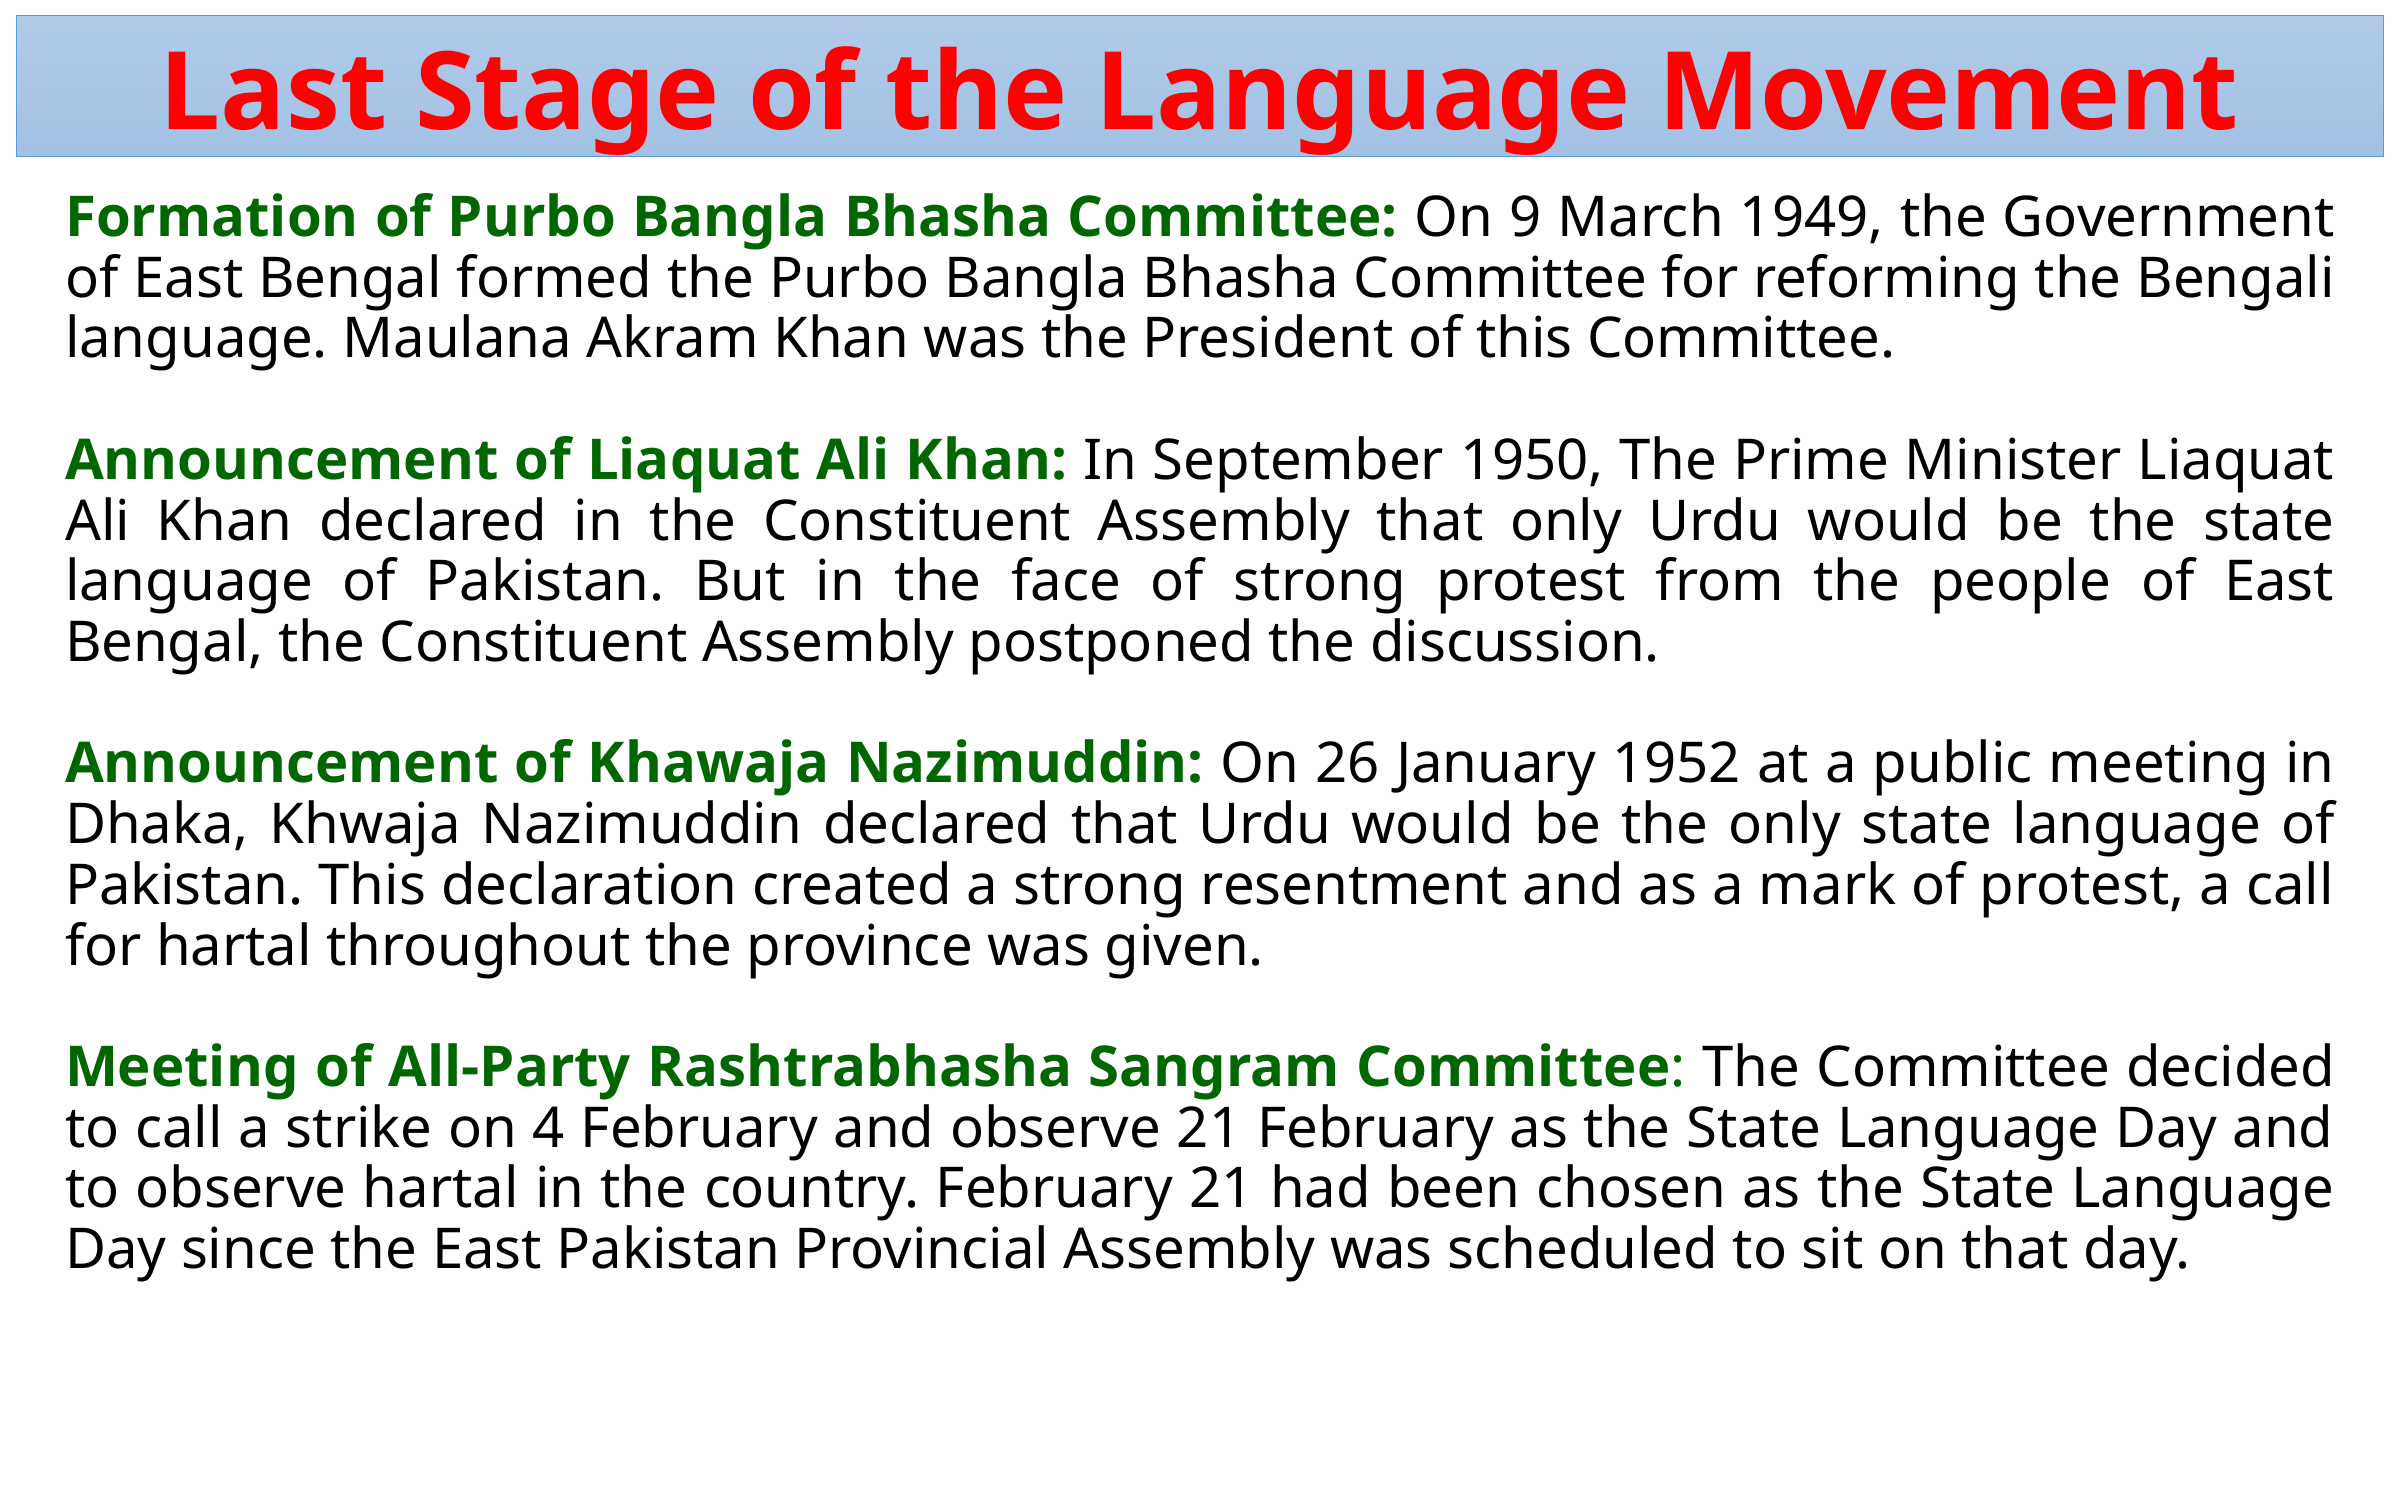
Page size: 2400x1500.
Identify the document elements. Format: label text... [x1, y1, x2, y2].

text_box Last Stage of the Language Movement [16, 15, 2384, 157]
list Formation of Purbo Bangla Bhasha Committee: On 9 March 1949, the Government of East Bengal formed the Purbo Bangla Bhasha Committee for reforming the Bengali language. Maulana Akram Khan was the President of this Committee. Announcement of Liaquat Ali Khan: In September 1950, The Prime Minister Liaquat Ali Khan declared in the Constituent Assembly that only Urdu would be the state language of Pakistan. But in the face of strong protest from the people of East Bengal, the Constituent Assembly postponed the discussion. Announcement of Khawaja Nazimuddin: On 26 January 1952 at a public meeting in Dhaka, Khwaja Nazimuddin declared that Urdu would be the only state language of Pakistan. This declaration created a strong resentment and as a mark of protest, a call for hartal throughout the province was given. Meeting of All-Party Rashtrabhasha Sangram Committee: The Committee decided to call a strike on 4 February and observe 21 February as the State Language Day and to observe hartal in the country. February 21 had been chosen as the State Language Day since the East Pakistan Provincial Assembly was scheduled to sit on that day. [50, 180, 2350, 1500]
